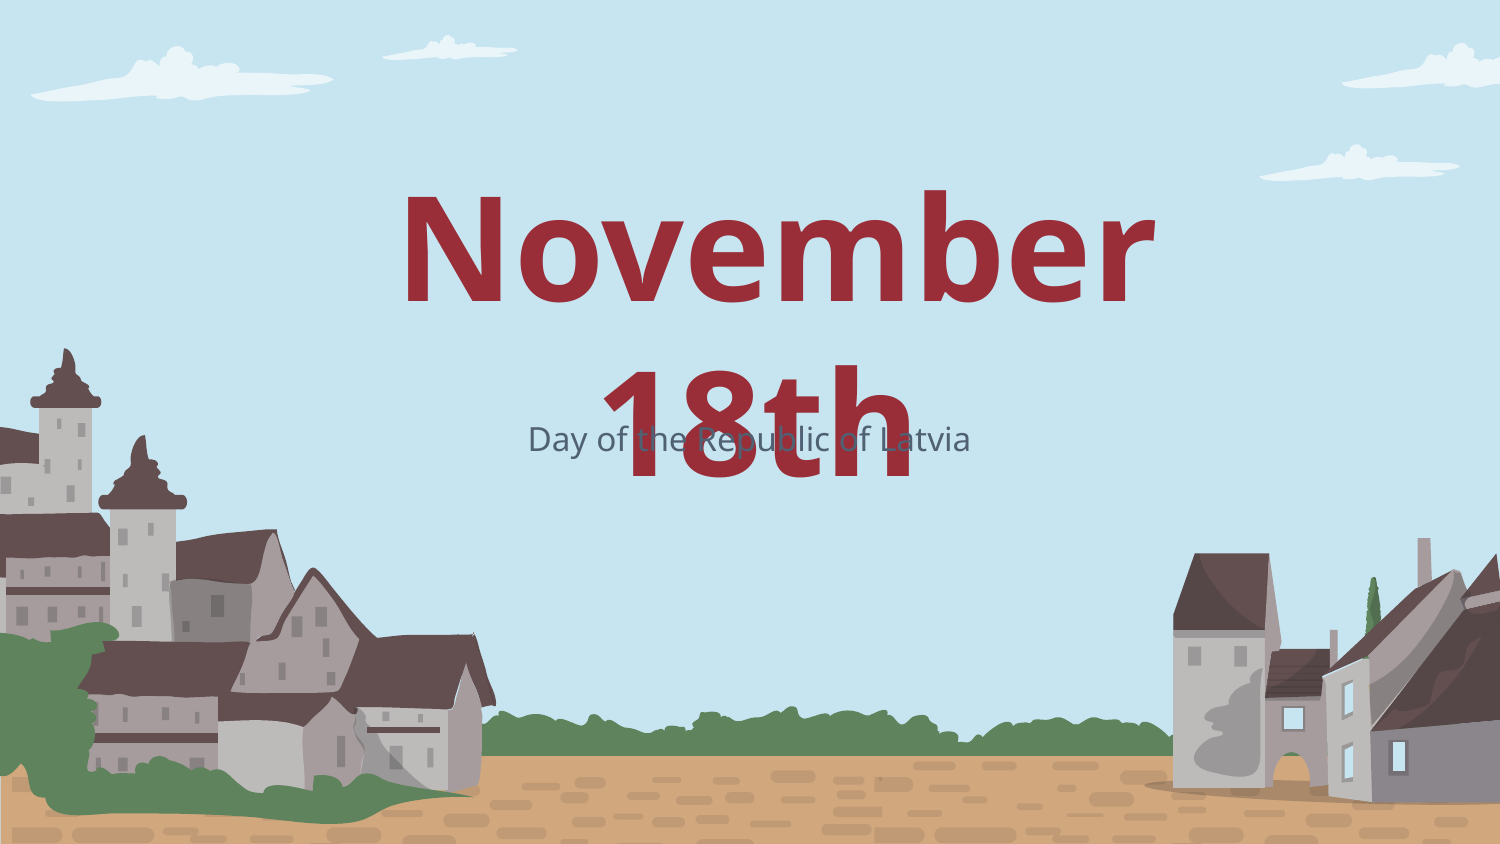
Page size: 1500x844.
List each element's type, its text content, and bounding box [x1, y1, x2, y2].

title November 18th [286, 255, 1268, 406]
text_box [1143, 537, 1500, 810]
subtitle Day of the Republic of Latvia [501, 403, 1214, 464]
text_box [0, 348, 497, 825]
